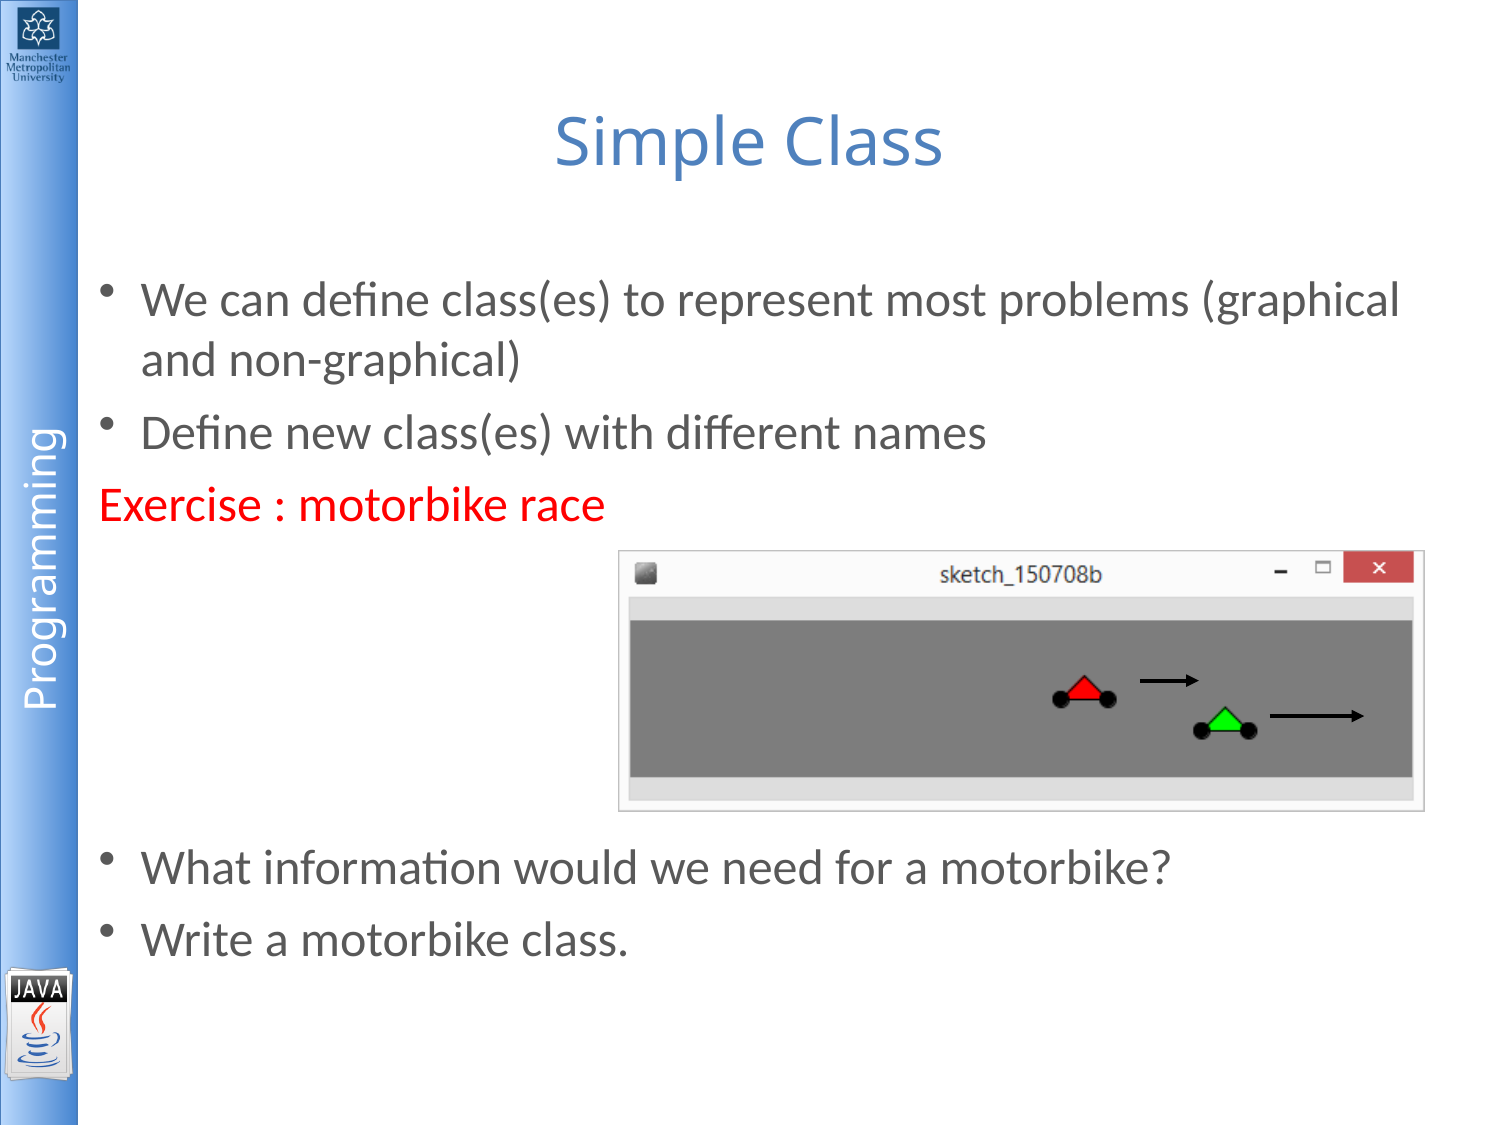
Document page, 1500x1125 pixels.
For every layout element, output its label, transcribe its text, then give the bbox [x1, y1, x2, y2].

list We can define class(es) to represent most problems (graphical and non-graphical) Define new class(es) with different names Exercise : motorbike race What information would we need for a motorbike? Write a motorbike class. [92, 260, 1425, 1046]
picture [0, 966, 82, 1082]
title Simple Class [75, 45, 1425, 233]
picture [5, 7, 70, 83]
picture [617, 550, 1425, 812]
